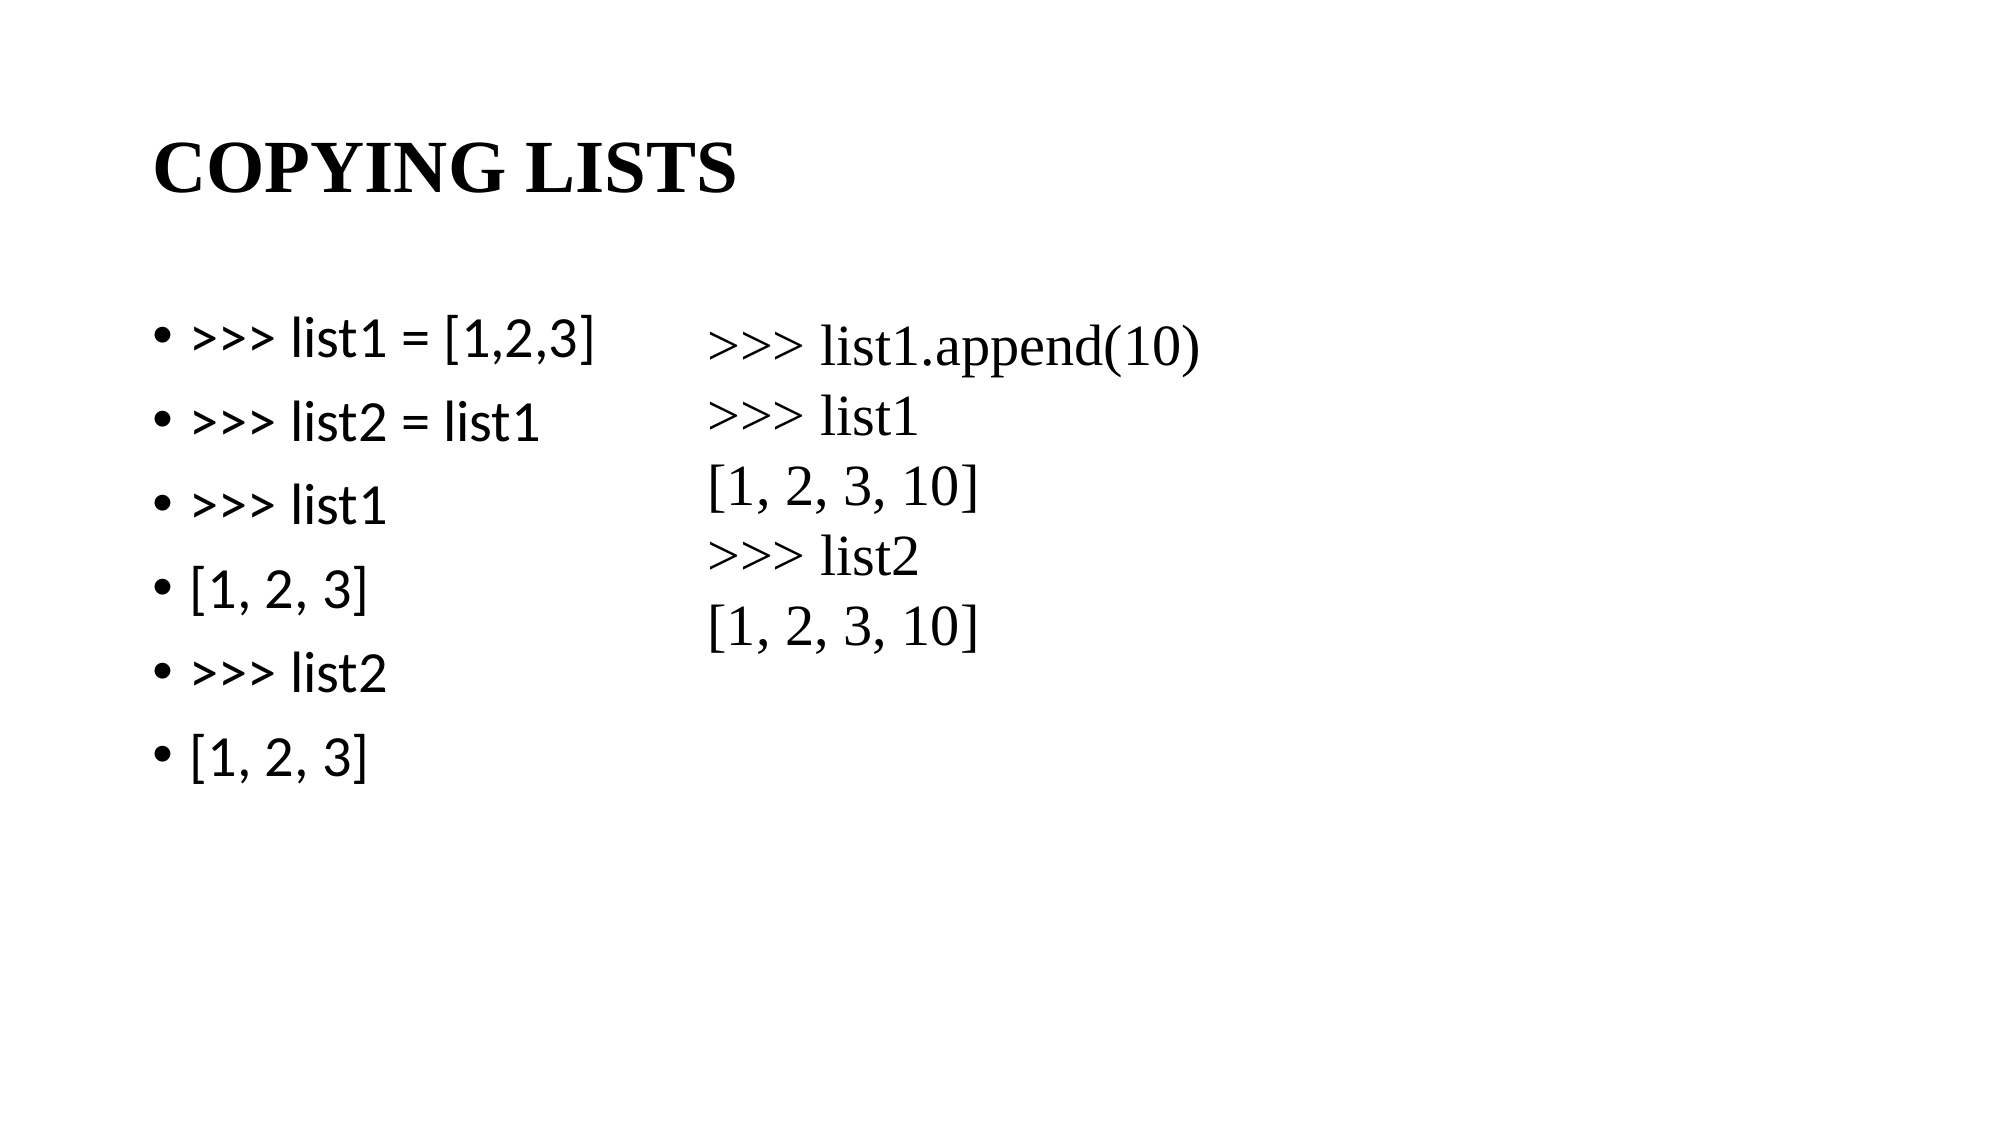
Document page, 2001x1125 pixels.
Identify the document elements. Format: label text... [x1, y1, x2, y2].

title COPYING LISTS [137, 59, 1863, 278]
text_box >>> list1.append(10) >>> list1 [1, 2, 3, 10] >>> list2 [1, 2, 3, 10] [692, 299, 1684, 665]
list >>> list1 = [1,2,3] >>> list2 = list1 >>> list1 [1, 2, 3] >>> list2 [1, 2, 3] [137, 299, 655, 1014]
